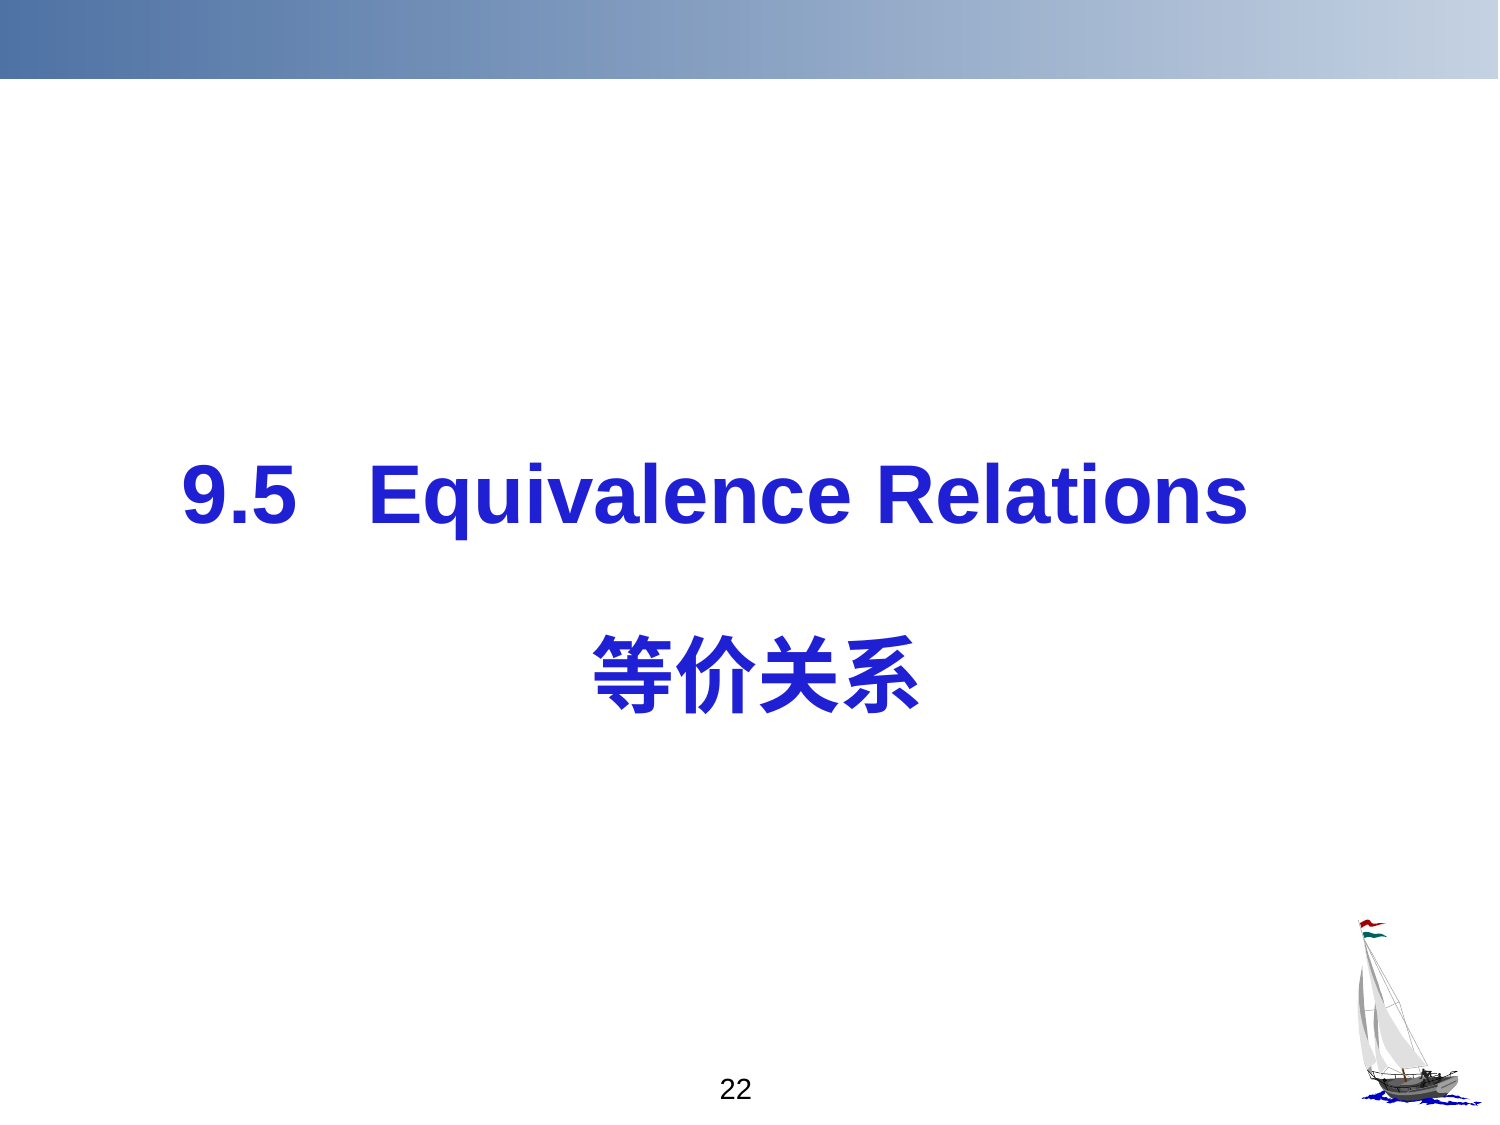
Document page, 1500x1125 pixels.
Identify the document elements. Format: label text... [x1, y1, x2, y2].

text_box 9.5 Equivalence Relations 等价关系 [167, 432, 1368, 731]
slide_number 22 [666, 1049, 768, 1125]
picture [0, 0, 1500, 79]
